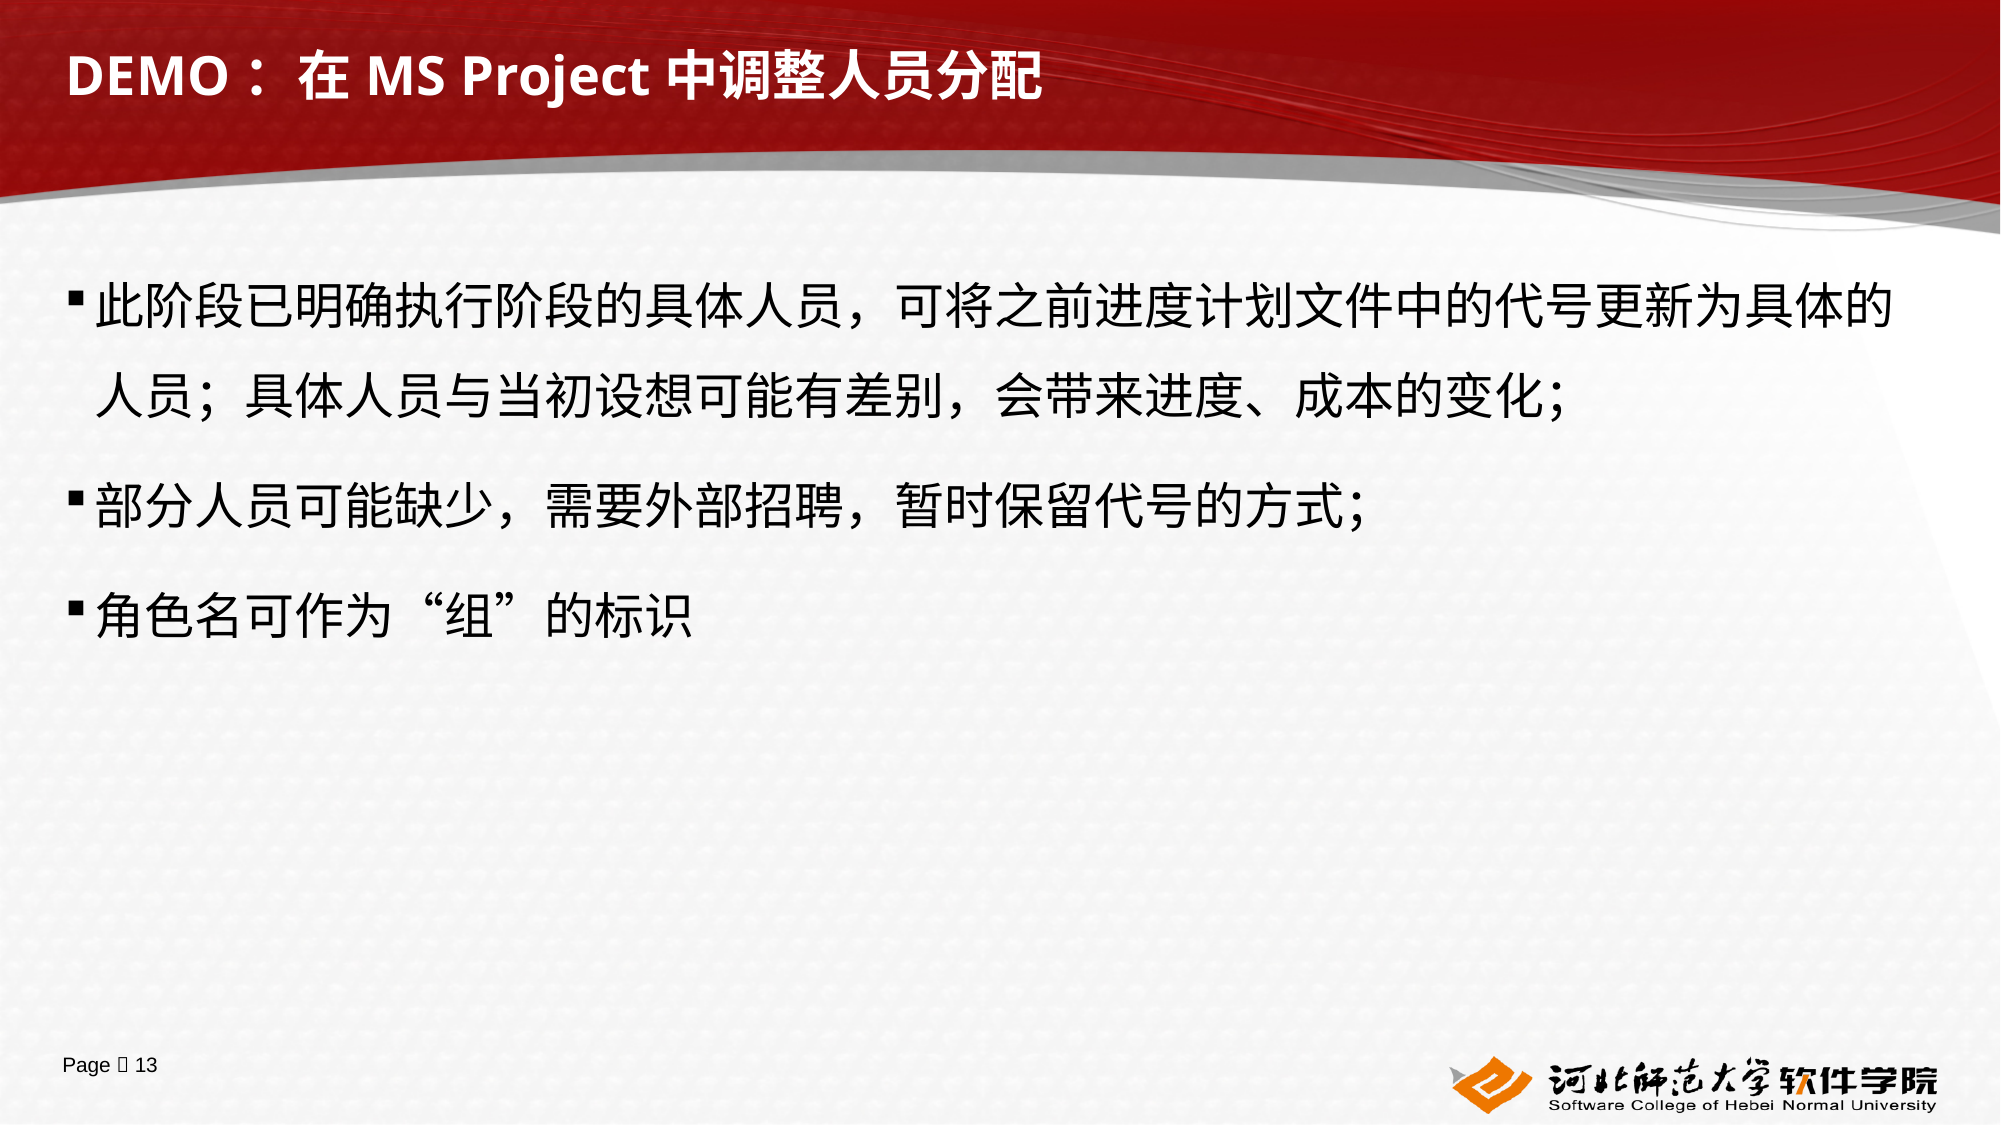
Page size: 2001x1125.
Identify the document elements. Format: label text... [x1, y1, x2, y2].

picture [0, 0, 2001, 1125]
list 此阶段已明确执行阶段的具体人员，可将之前进度计划文件中的代号更新为具体的人员；具体人员与当初设想可能有差别，会带来进度、成本的变化； 部分人员可能缺少，需要外部招聘，暂时保留代号的方式； 角色名可作为“组”的标识 [64, 243, 1930, 952]
title DEMO：在MS Project中调整人员分配 [65, 41, 1930, 148]
